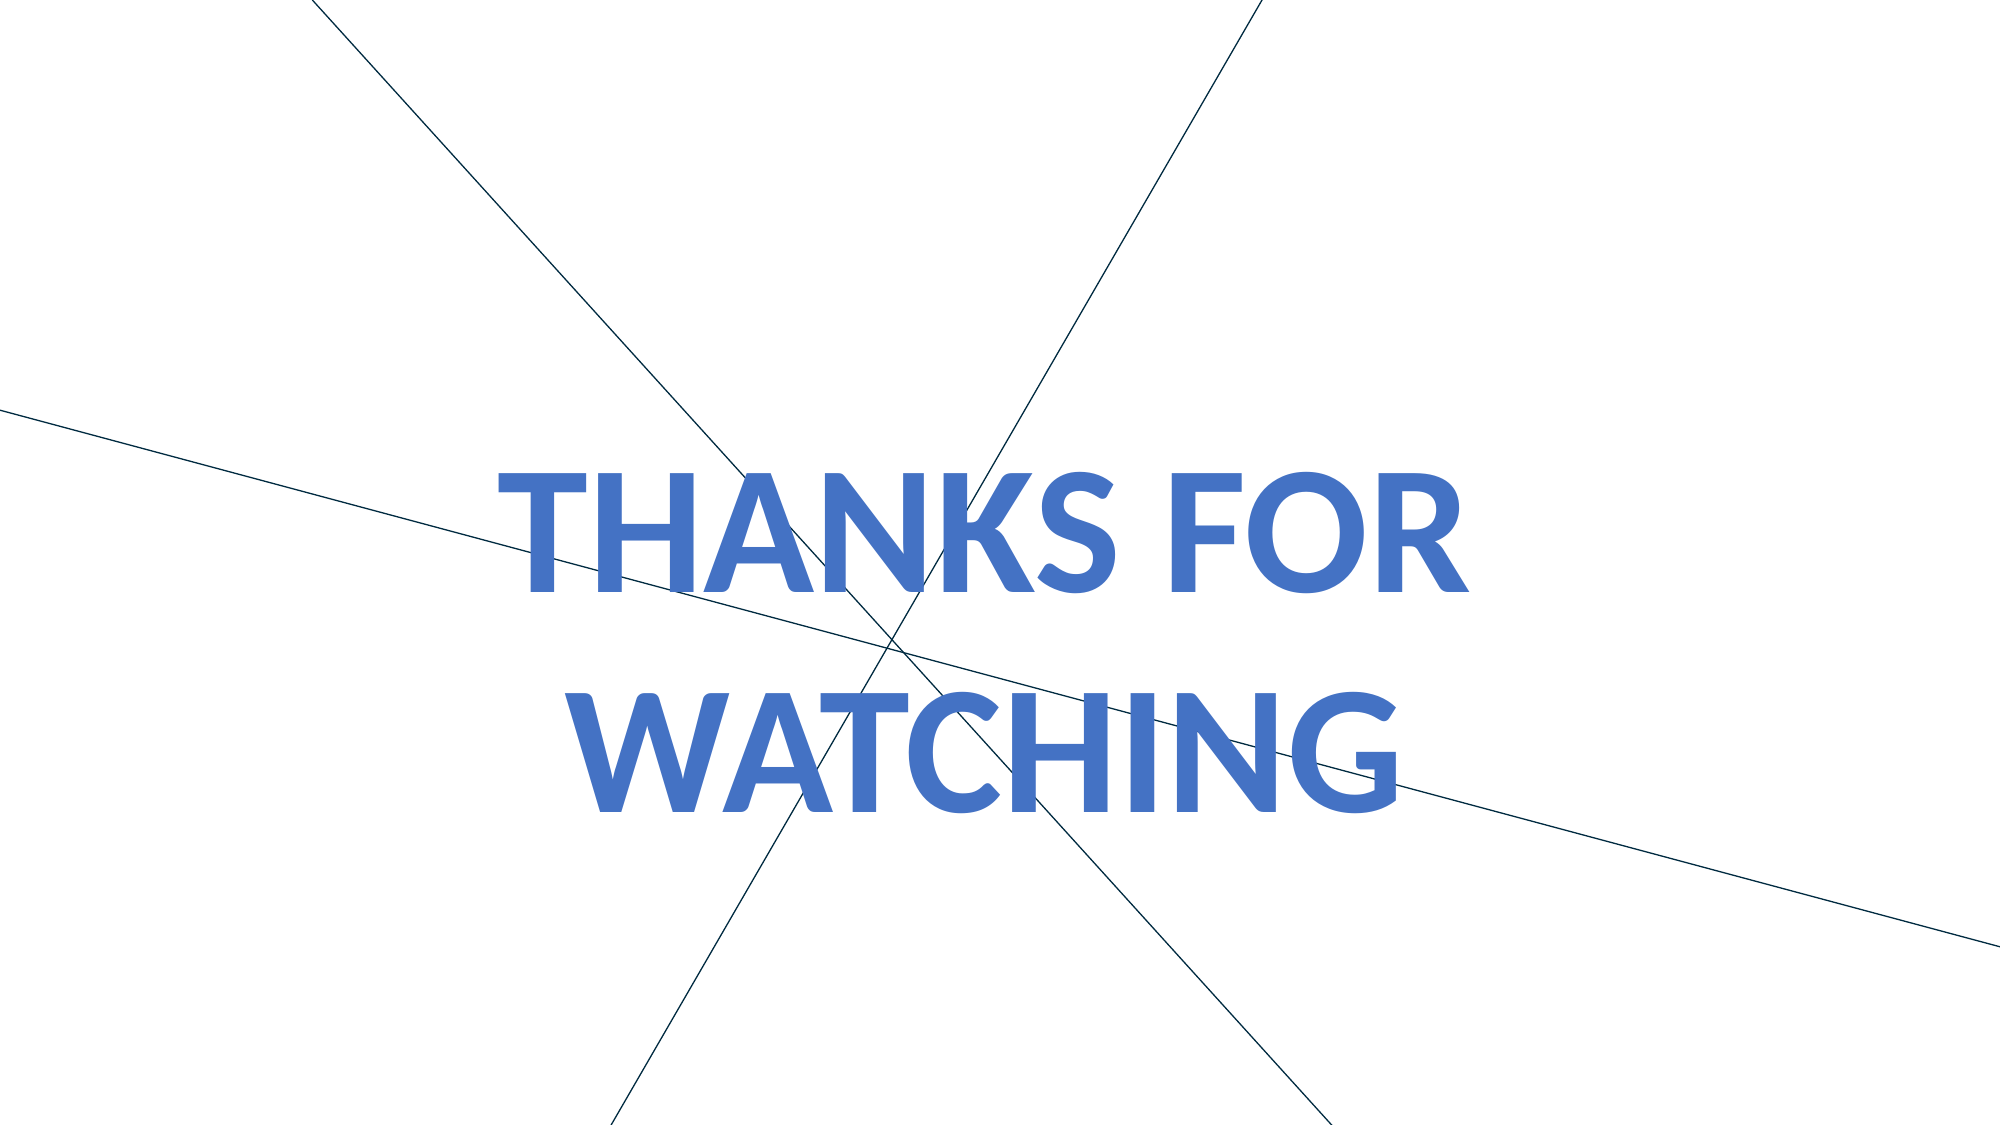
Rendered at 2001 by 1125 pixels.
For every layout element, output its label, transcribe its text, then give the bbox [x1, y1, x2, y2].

text_box THANKS FOR WATCHING [477, 401, 1492, 857]
